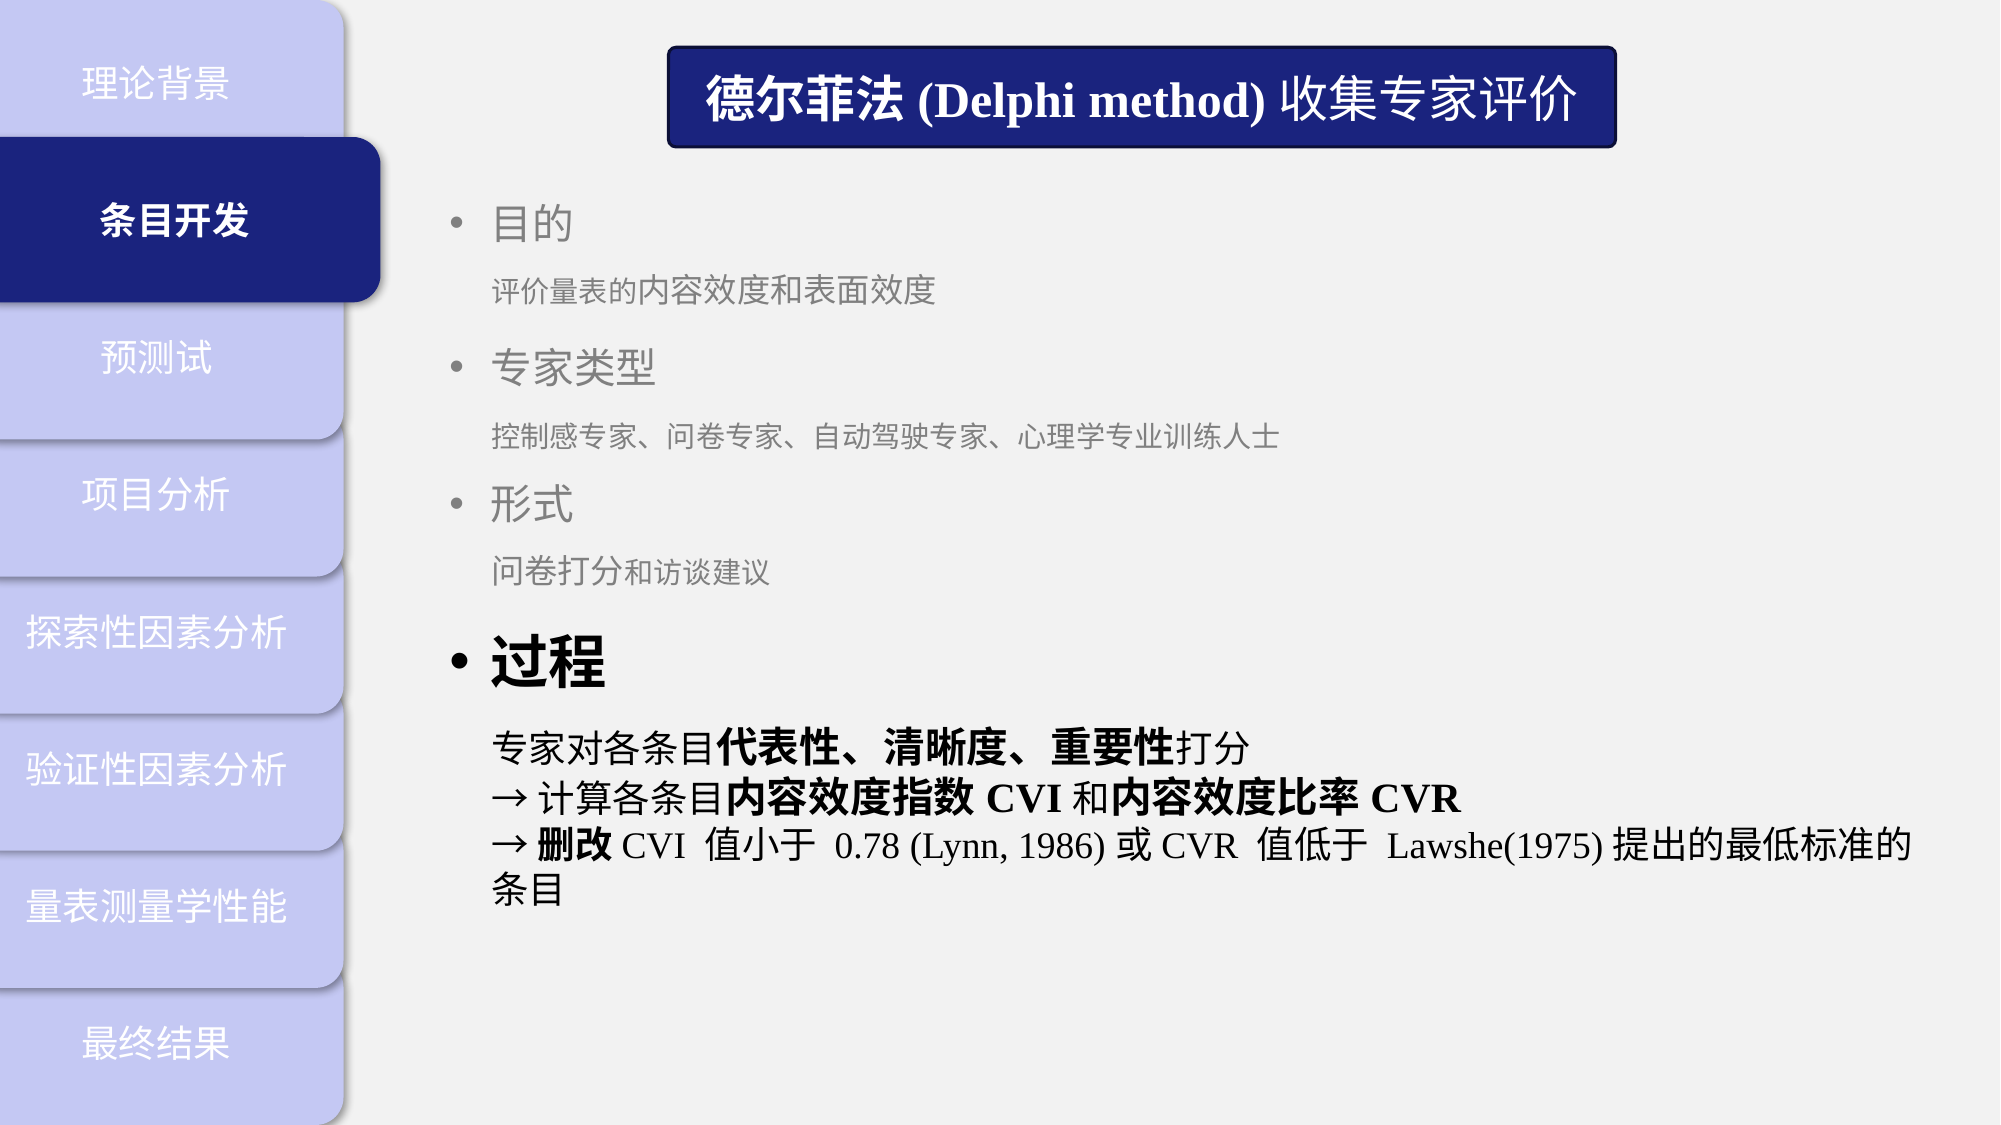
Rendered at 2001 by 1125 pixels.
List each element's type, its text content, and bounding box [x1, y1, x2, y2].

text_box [400, 470, 1773, 617]
text_box 预测试 [0, 313, 346, 442]
text_box 德尔菲法(Delphi method)收集专家评价 [666, 45, 1618, 149]
text_box 验证性因素分析 [0, 712, 346, 853]
text_box 条目开发 [0, 135, 383, 304]
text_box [400, 333, 1773, 470]
text_box 项目分析 [0, 439, 346, 579]
text_box 最终结果 [0, 988, 346, 1125]
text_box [400, 189, 1773, 333]
text_box 理论背景 [0, 0, 346, 134]
text_box 探索性因素分析 [0, 576, 346, 716]
text_box 量表测量学性能 [0, 850, 346, 990]
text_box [400, 617, 1965, 920]
